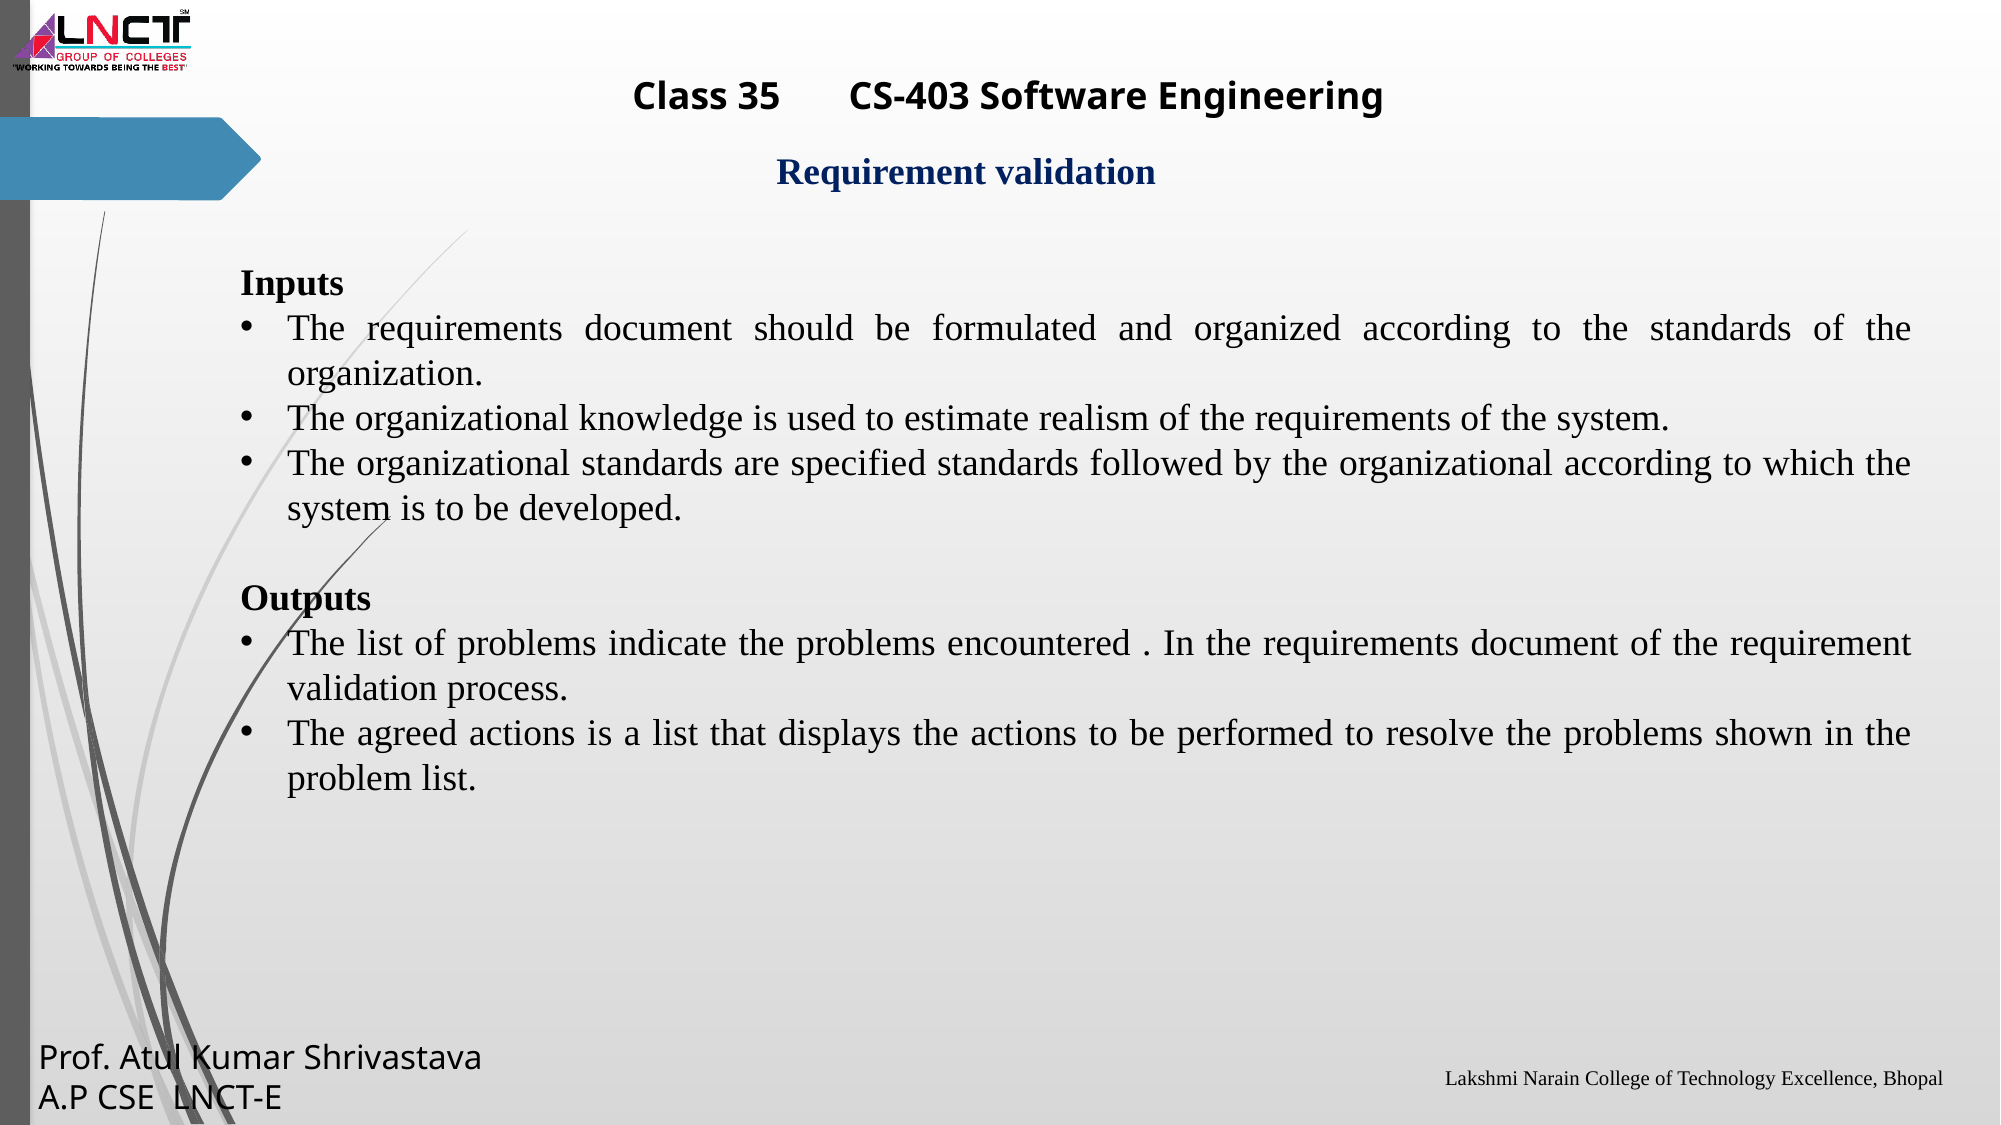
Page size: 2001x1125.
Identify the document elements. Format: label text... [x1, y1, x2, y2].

picture [0, 0, 206, 95]
text_box Inputs The requirements document should be formulated and organized according to the standards of the organization. The organizational knowledge is used to estimate realism of the requirements of the system. The organizational standards are specified standards followed by the organizational according to which the system is to be developed. Outputs The list of problems indicate the problems encountered . In the requirements document of the requirement validation process. The agreed actions is a list that displays the actions to be performed to resolve the problems shown in the problem list. [225, 250, 1929, 806]
